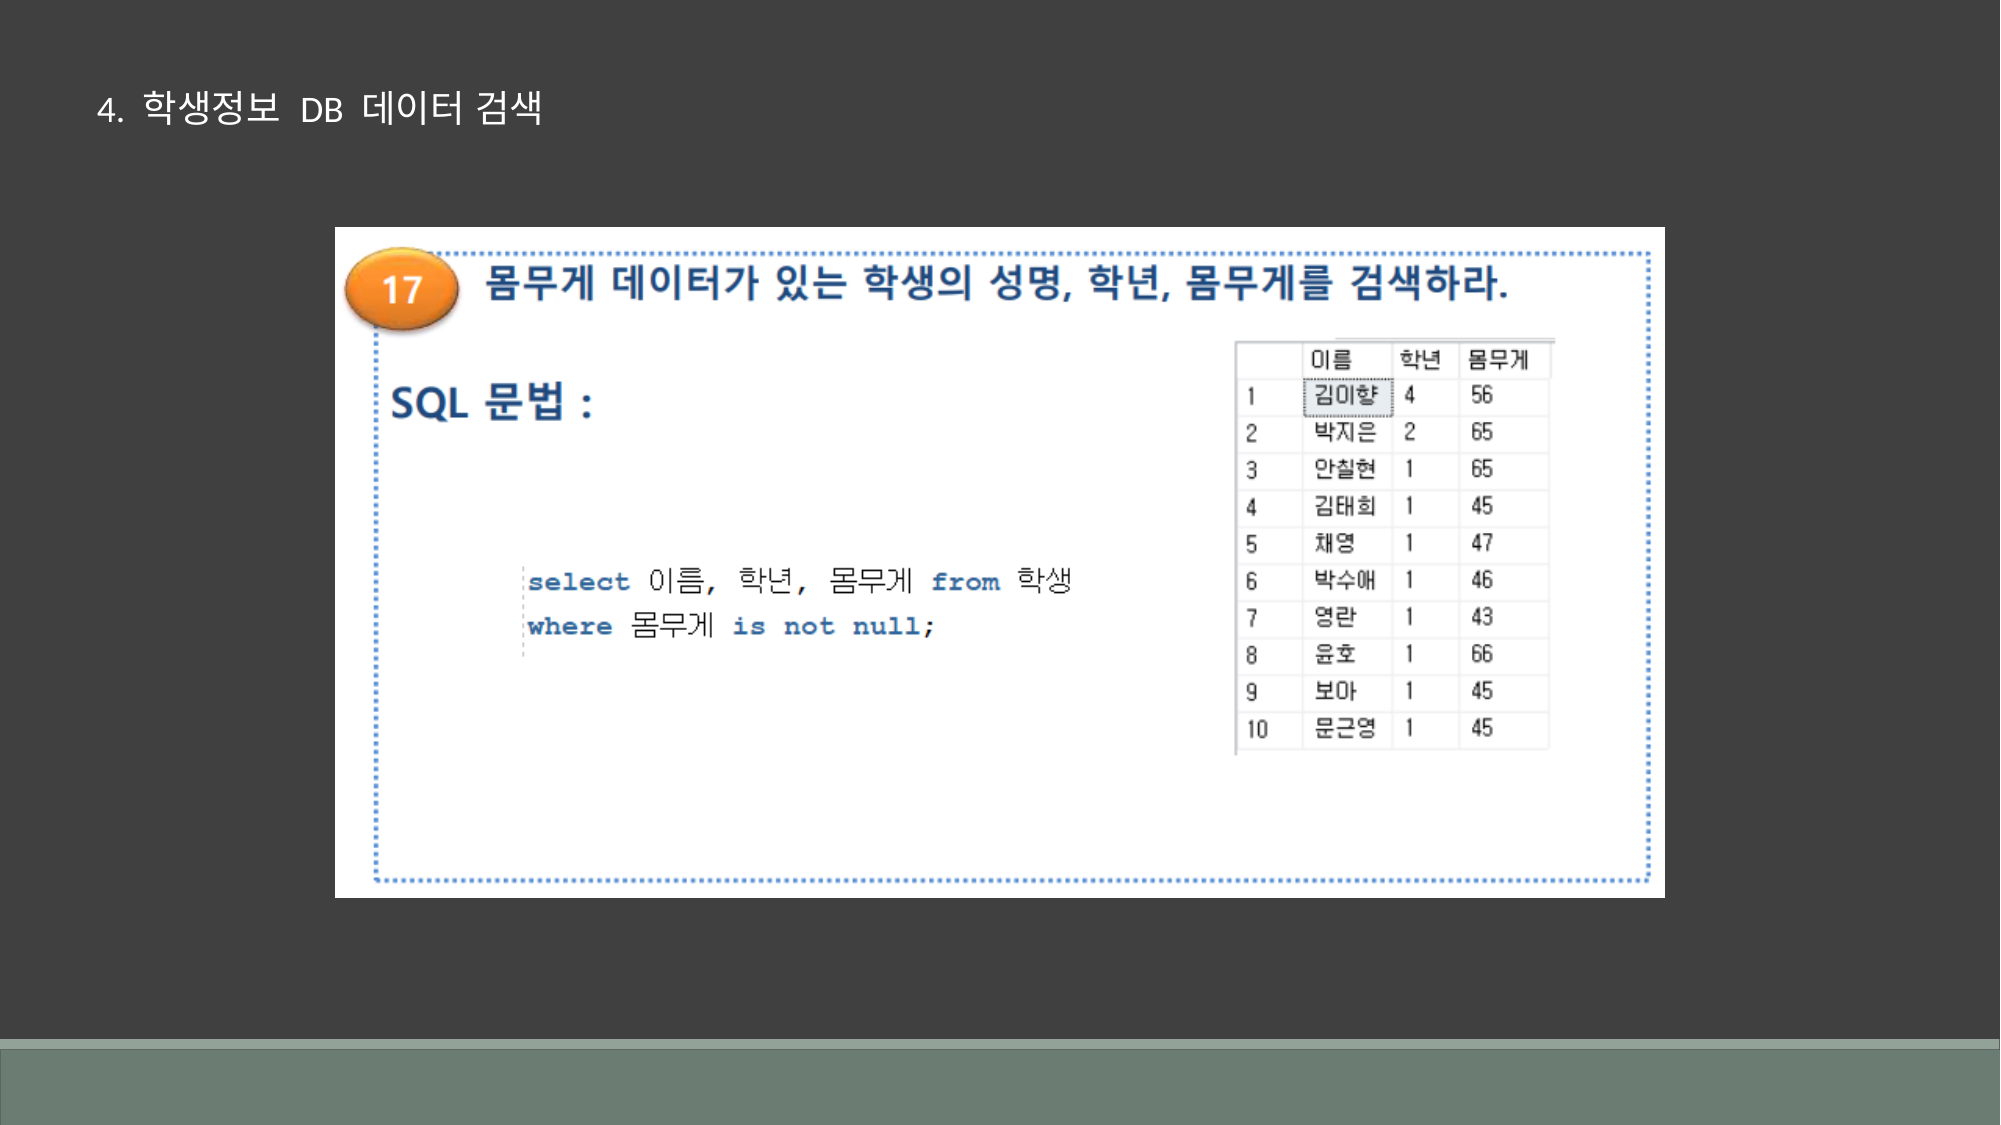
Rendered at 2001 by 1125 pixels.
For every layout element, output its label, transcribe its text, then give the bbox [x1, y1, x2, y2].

text_box 4. 학생정보 DB 데이터 검색 [82, 77, 777, 138]
picture [335, 226, 1665, 899]
